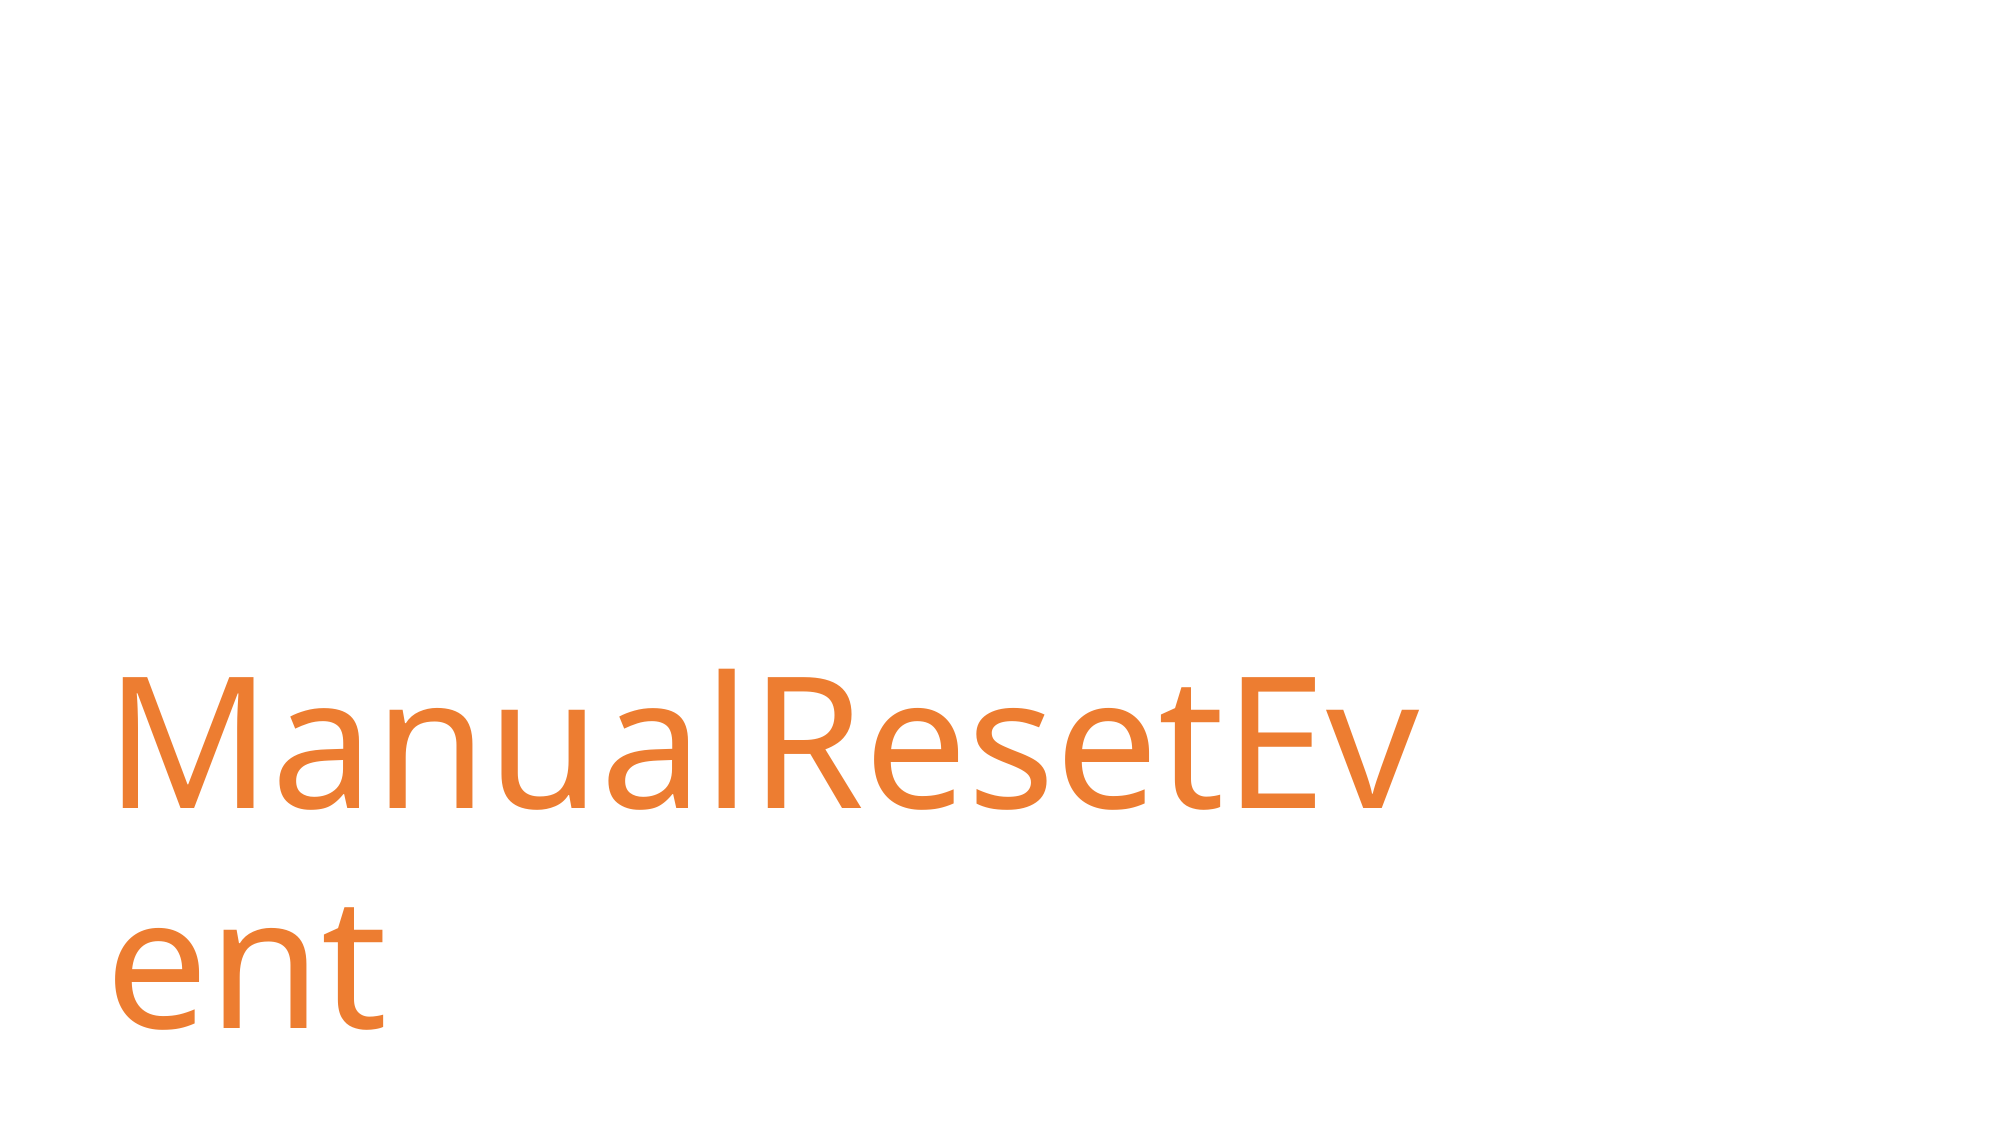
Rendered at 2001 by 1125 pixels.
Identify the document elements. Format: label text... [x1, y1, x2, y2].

text_box ManualResetEvent [90, 617, 1537, 1073]
